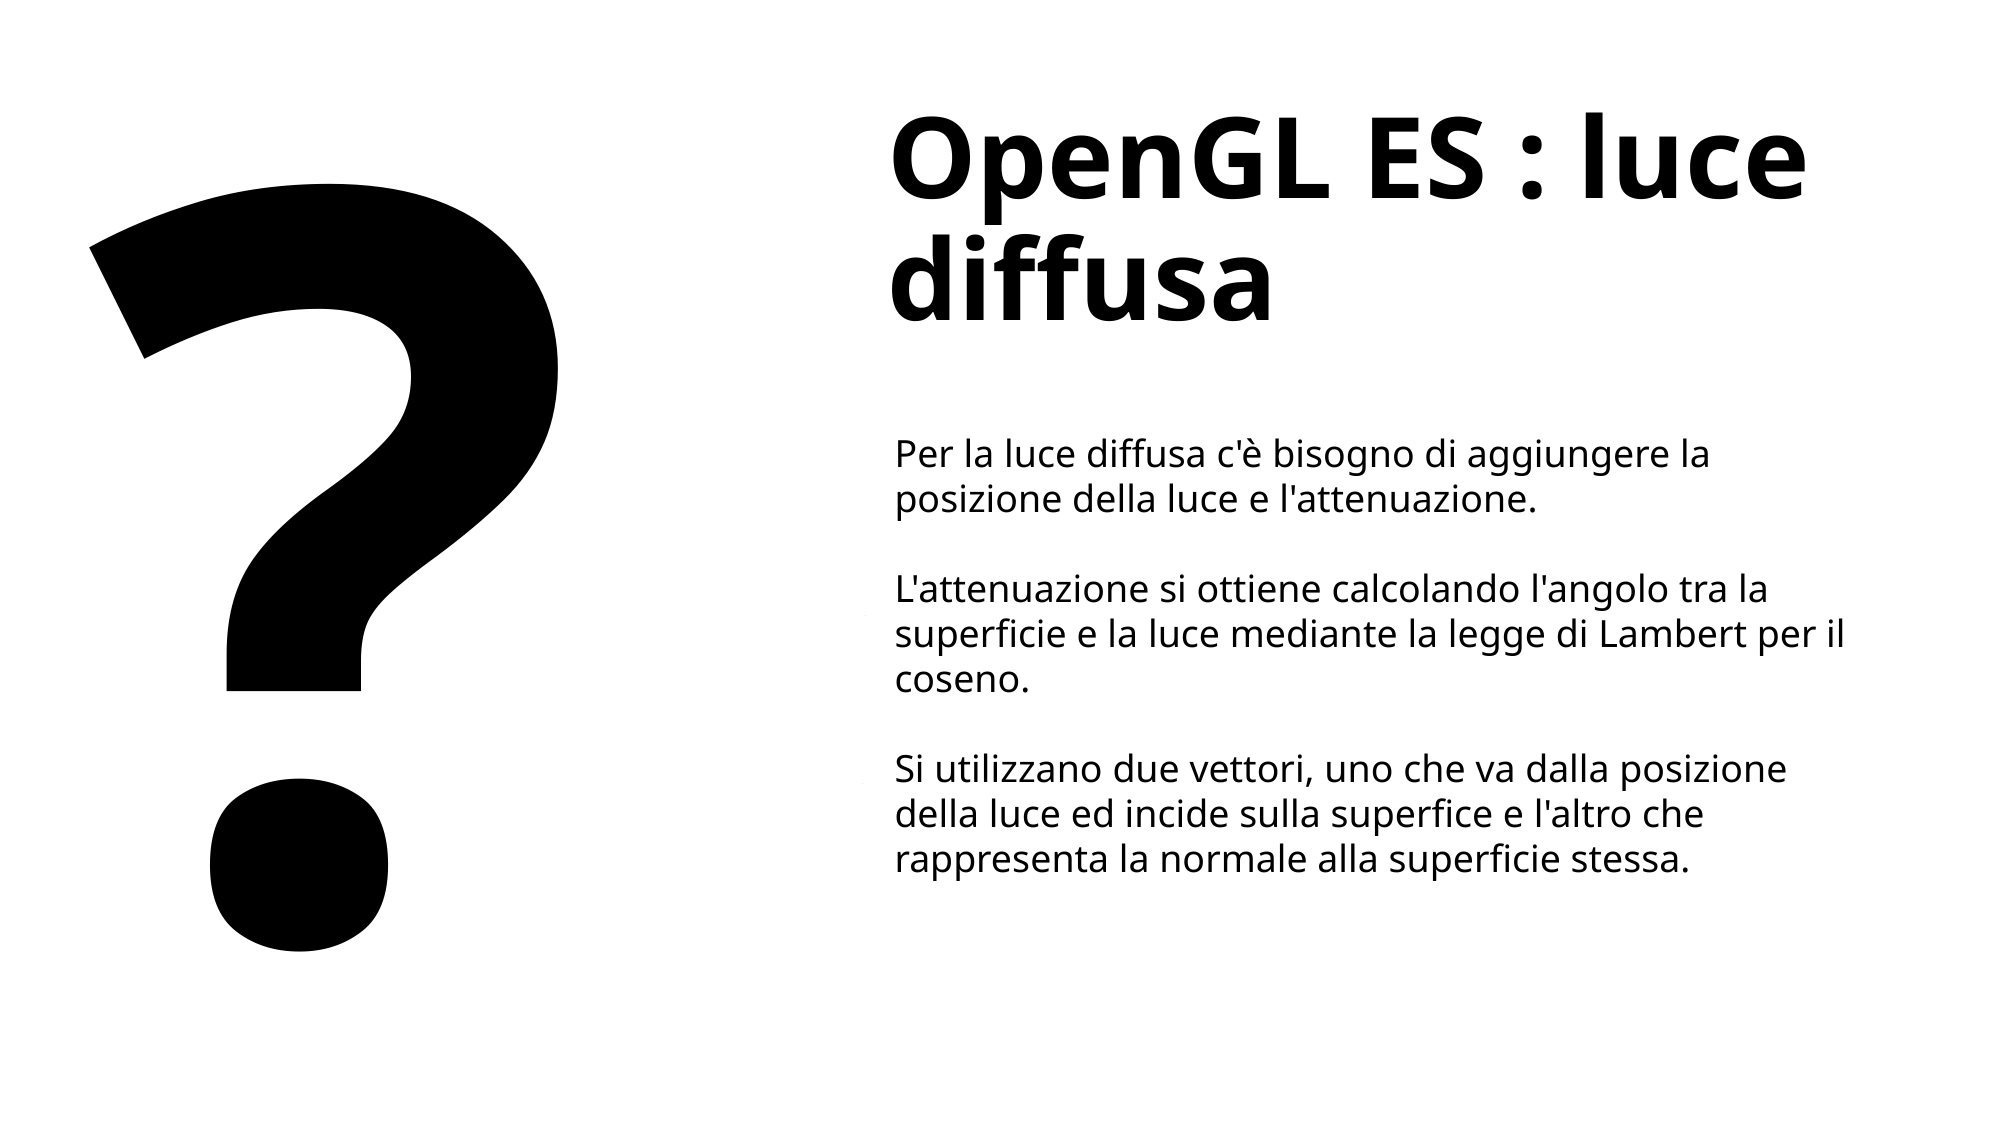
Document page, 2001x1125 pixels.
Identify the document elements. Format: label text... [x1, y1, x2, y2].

text_box ? [71, 164, 863, 1125]
text_box Per la luce diffusa c'è bisogno di aggiungere la posizione della luce e l'attenuazione. L'attenuazione si ottiene calcolando l'angolo tra la superficie e la luce mediante la legge di Lambert per il coseno. Si utilizzano due vettori, uno che va dalla posizione della luce ed incide sulla superfice e l'altro che rappresenta la normale alla superficie stessa. [879, 422, 1880, 1125]
title OpenGL ES : luce diffusa [872, 94, 1883, 333]
